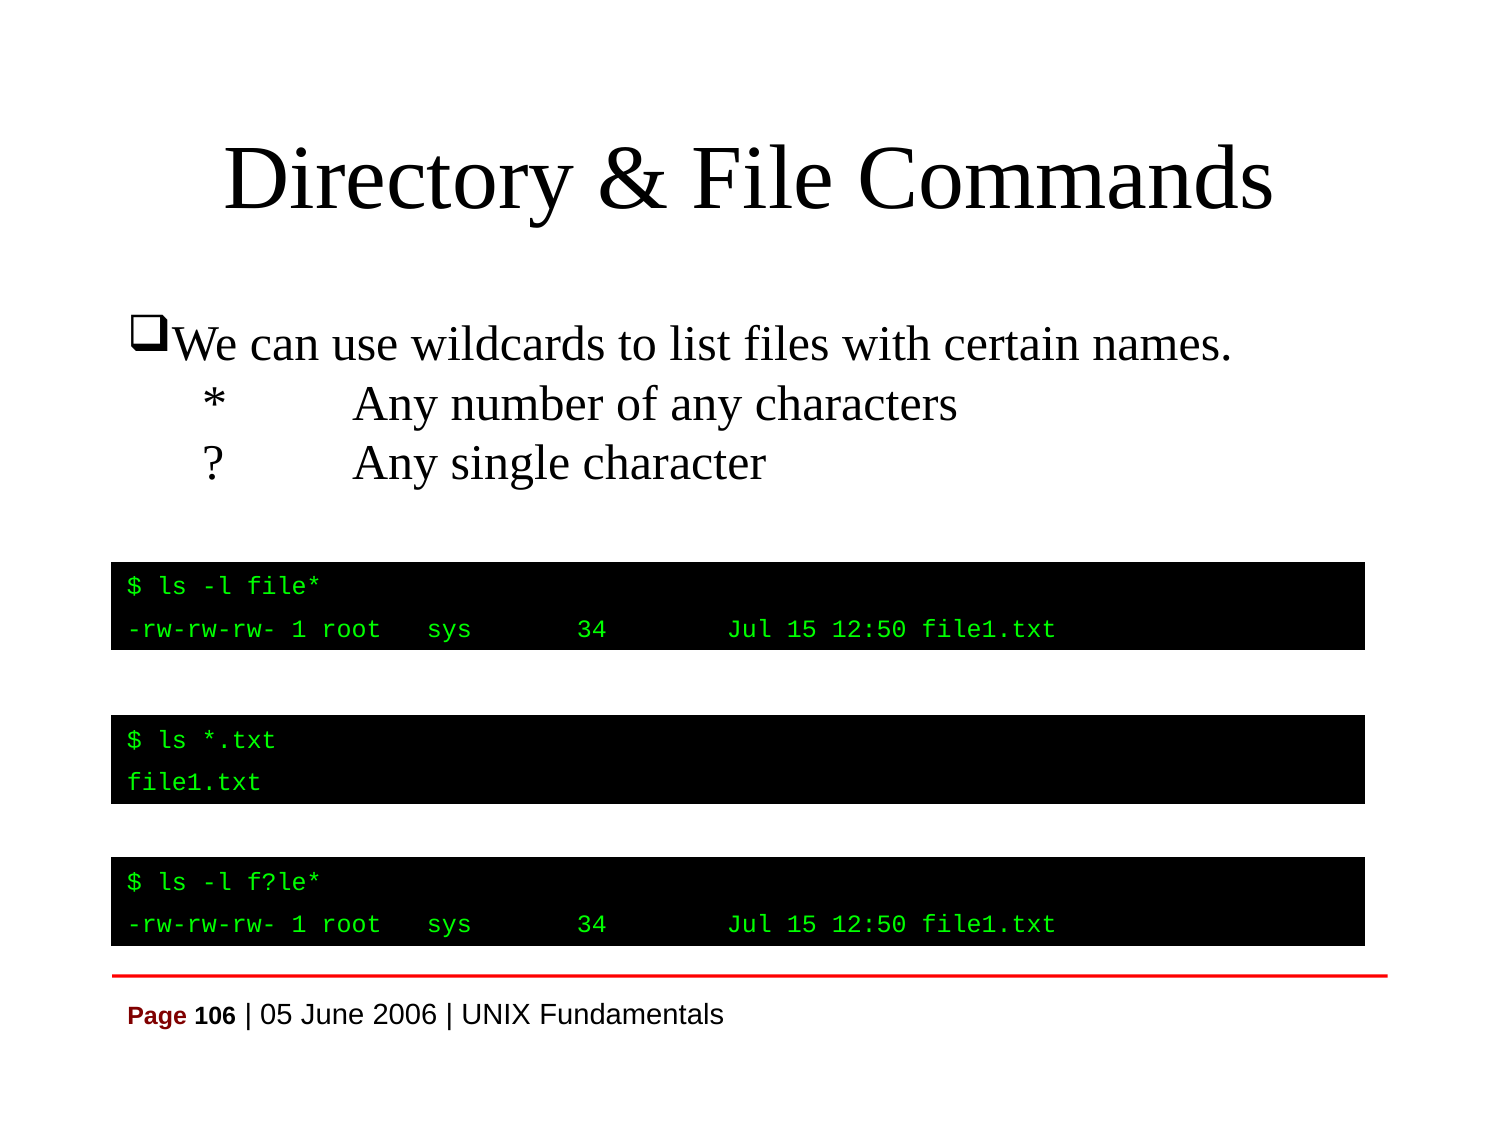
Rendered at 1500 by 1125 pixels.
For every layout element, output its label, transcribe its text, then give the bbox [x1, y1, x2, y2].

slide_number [112, 987, 1388, 1071]
text_box $ ls -l f?le* -rw-rw-rw- 1 root sys 34 Jul 15 12:50 file1.txt [112, 857, 1365, 945]
text_box We can use wildcards to list files with certain names. * Any number of any characters ? Any single character [112, 302, 1413, 478]
text_box Directory & File Commands [112, 99, 1388, 244]
text_box $ ls *.txt file1.txt [112, 716, 1365, 804]
text_box $ ls -l file* -rw-rw-rw- 1 root sys 34 Jul 15 12:50 file1.txt [112, 562, 1365, 650]
